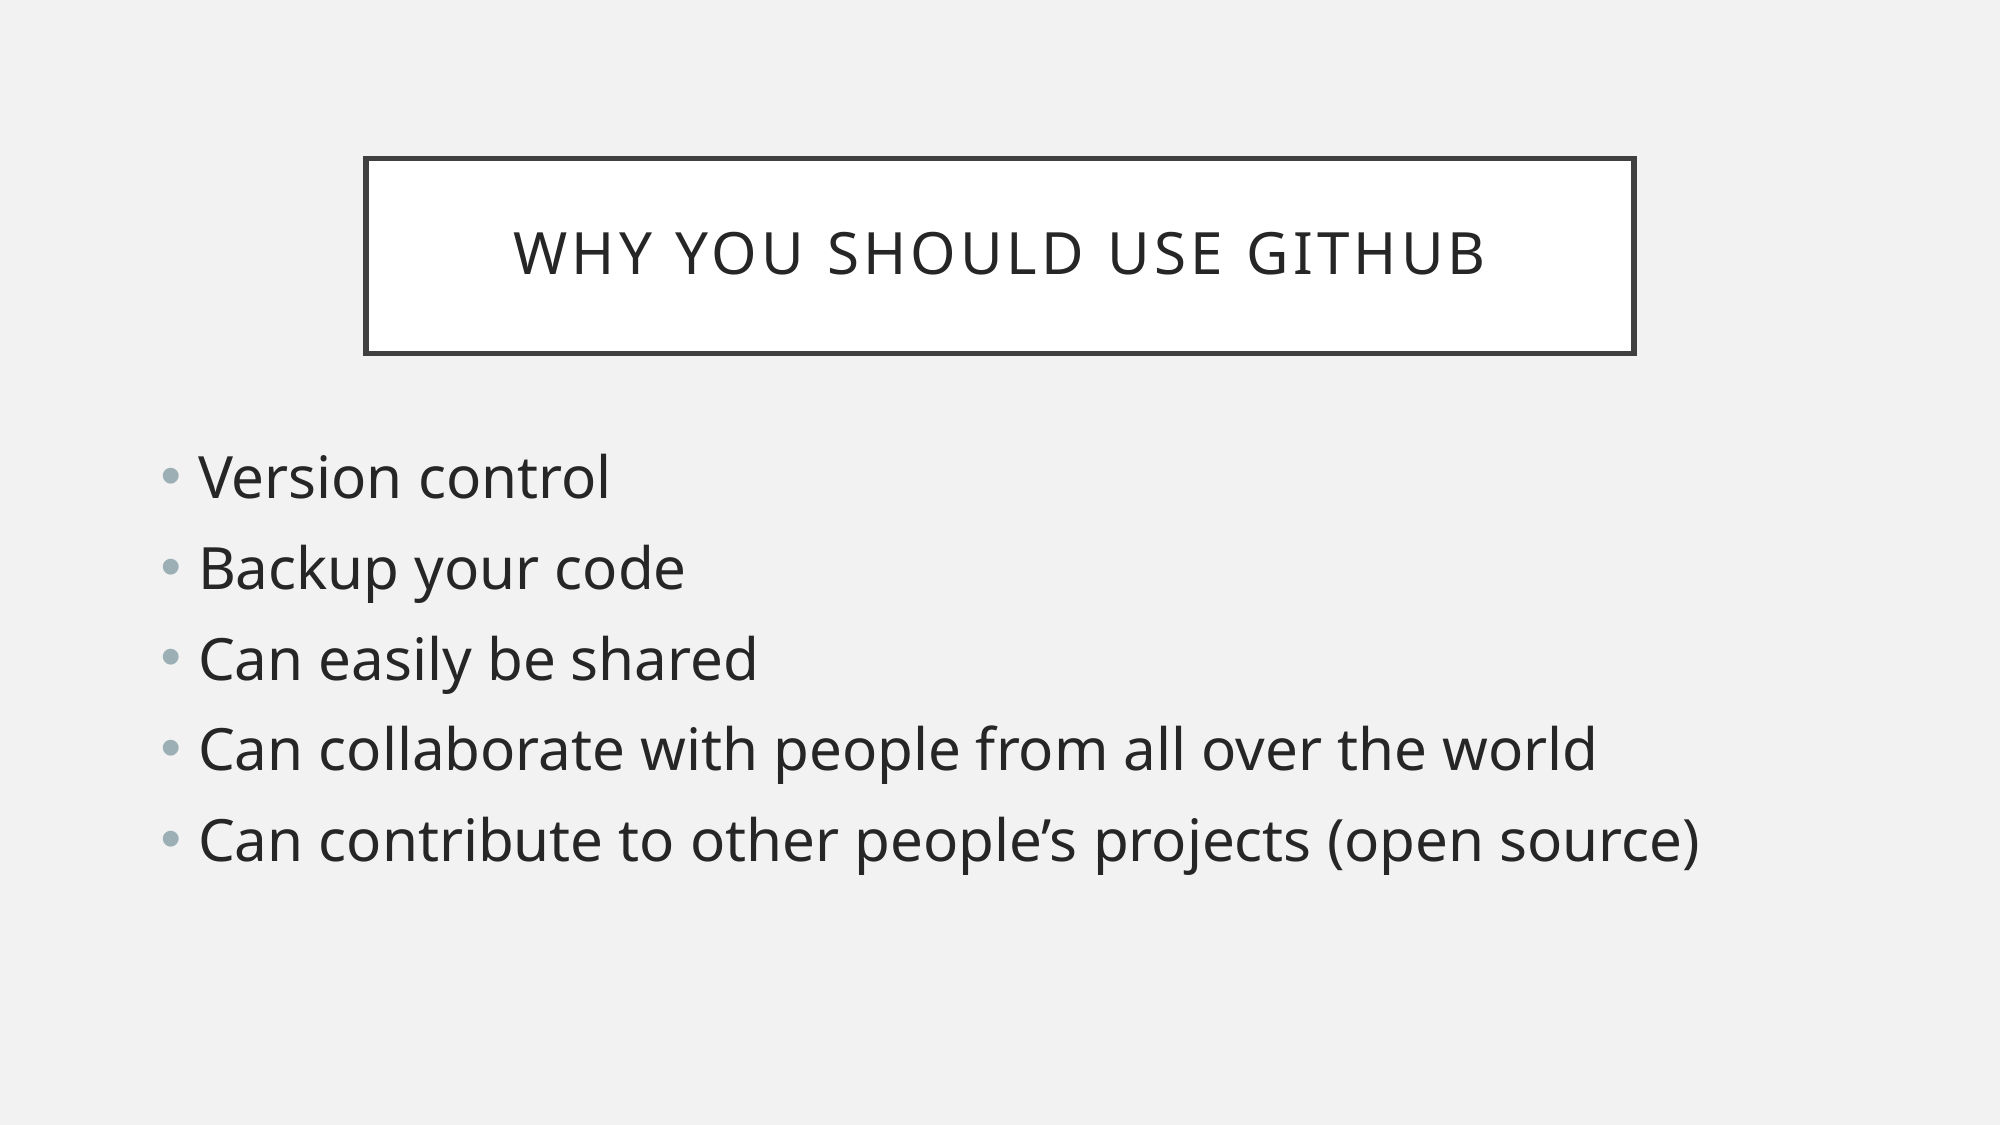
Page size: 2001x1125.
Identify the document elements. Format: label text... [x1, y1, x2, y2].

list Version control Backup your code Can easily be shared Can collaborate with people from all over the world Can contribute to other people’s projects (open source) [145, 432, 1930, 942]
title Why you should use github [363, 156, 1637, 356]
